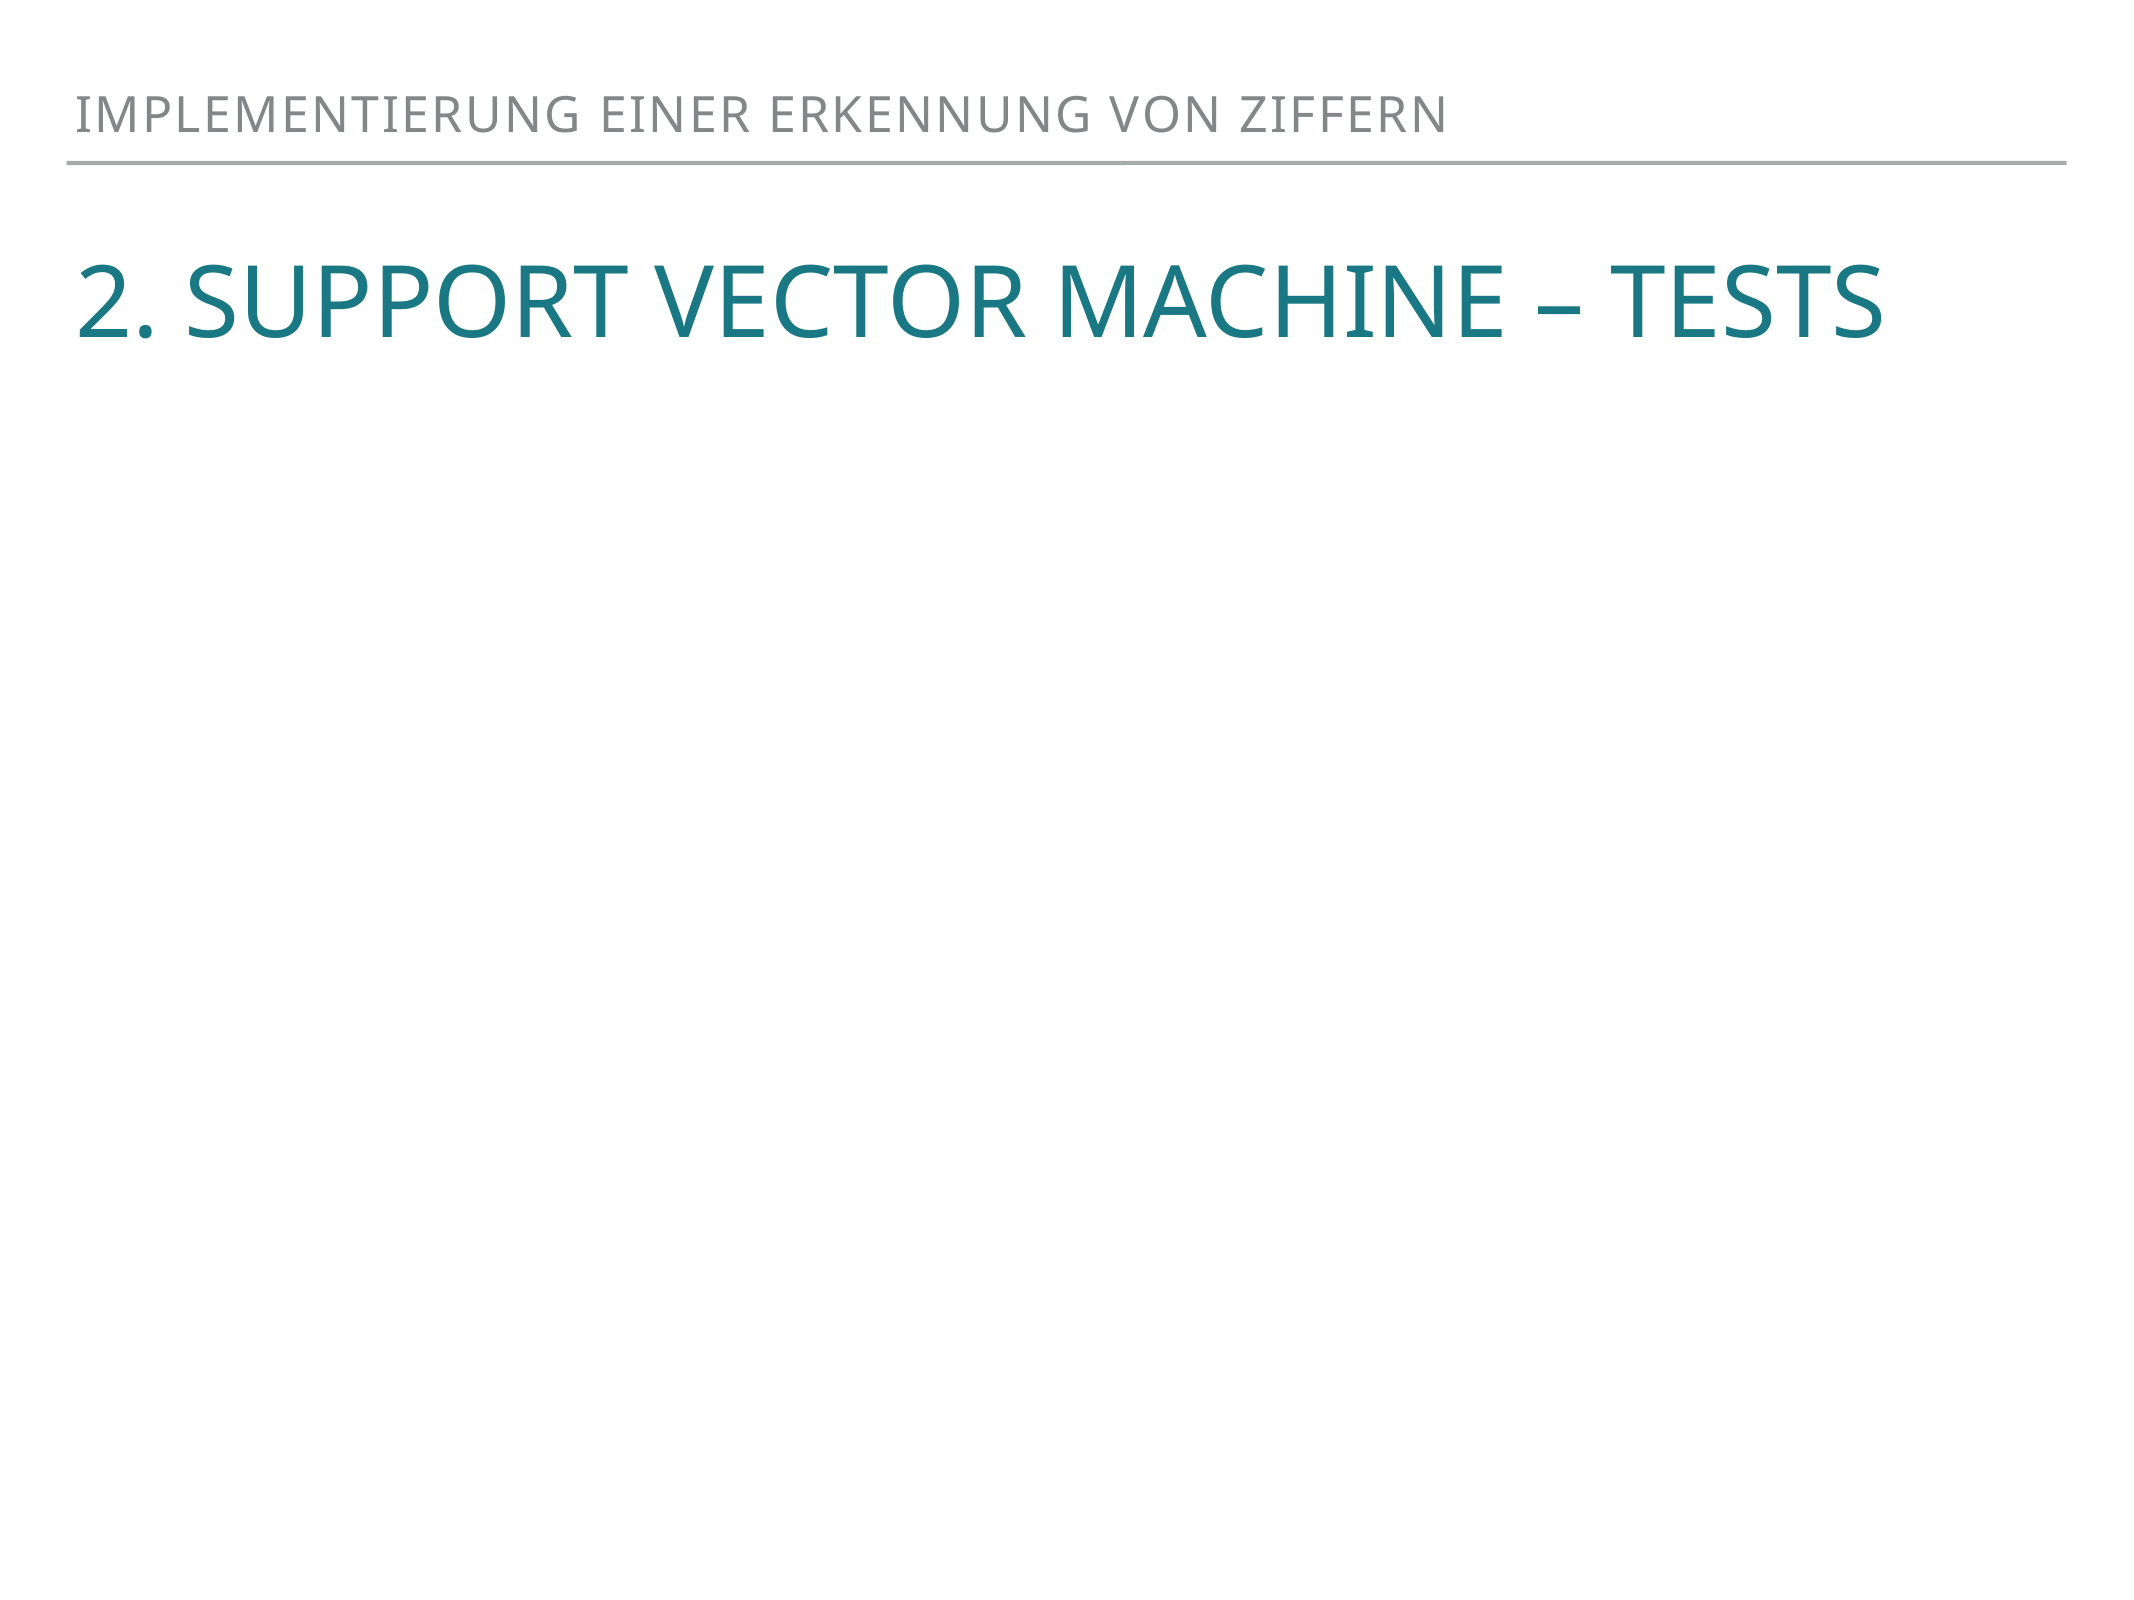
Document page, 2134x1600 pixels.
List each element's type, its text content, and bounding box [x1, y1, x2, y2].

text_box Implementierung Einer ErKENNUNG von Ziffern [66, 85, 1900, 150]
title 2. Support Vector Machine – Tests [66, 251, 2068, 372]
text_box [1004, 298, 1171, 366]
